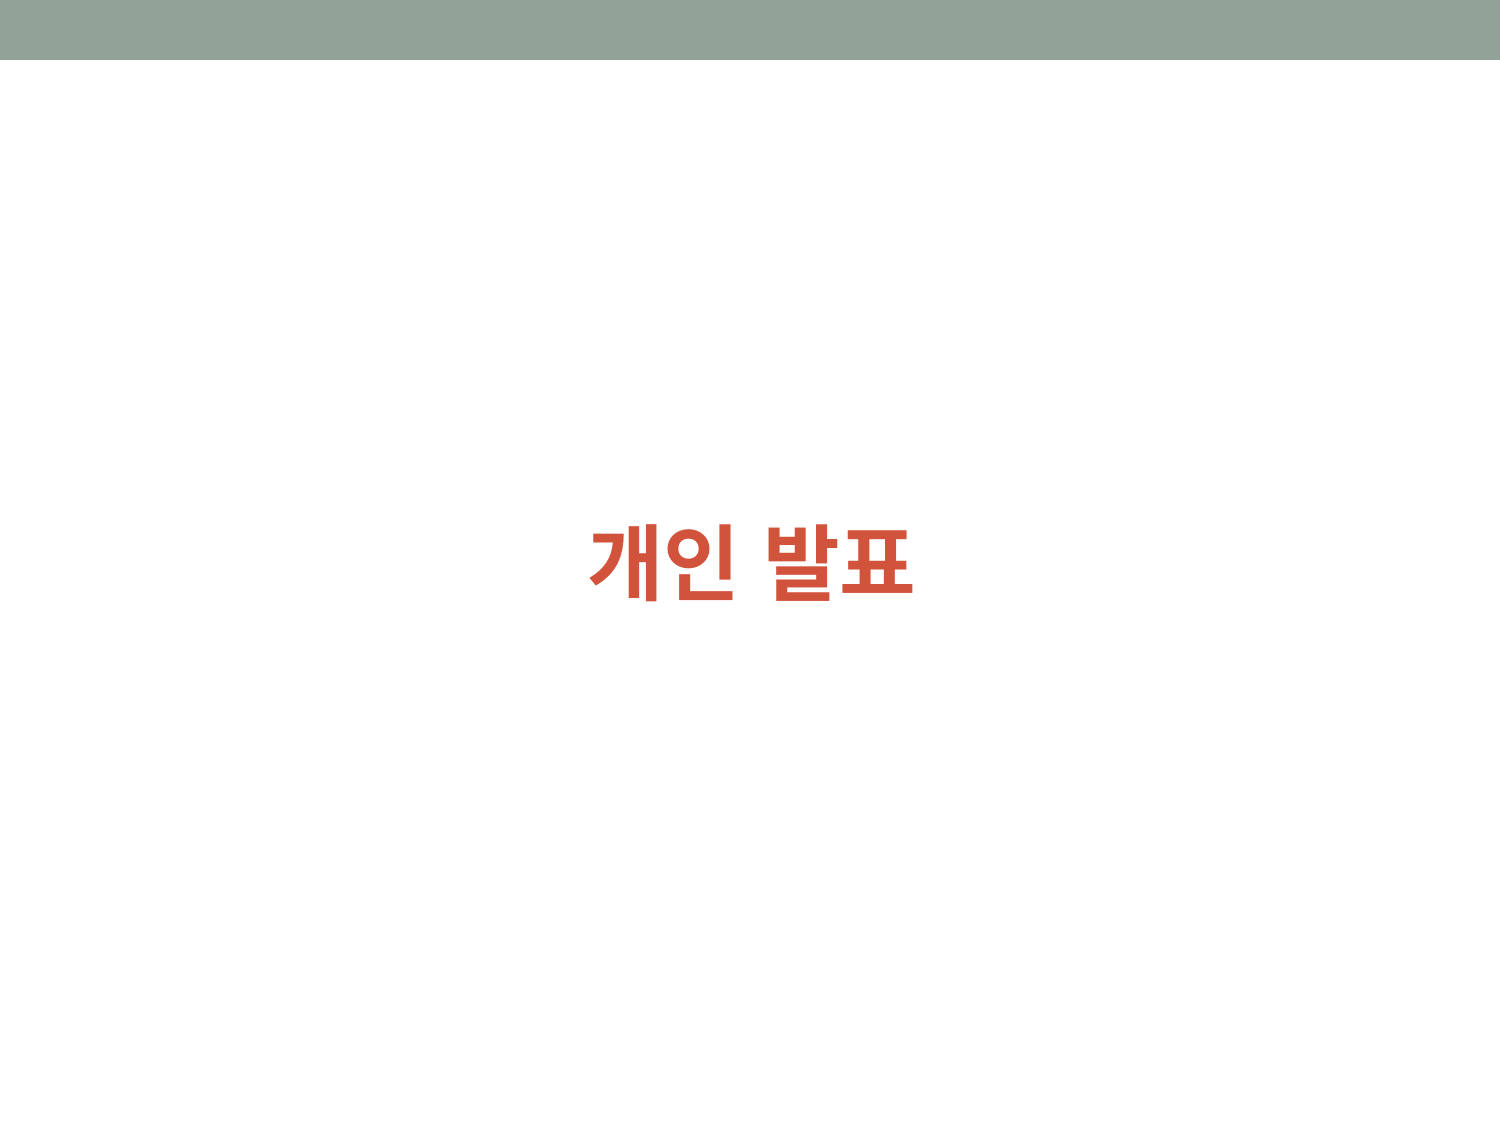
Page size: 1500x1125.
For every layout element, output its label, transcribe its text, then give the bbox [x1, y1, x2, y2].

title 개인 발표 [76, 479, 1427, 643]
